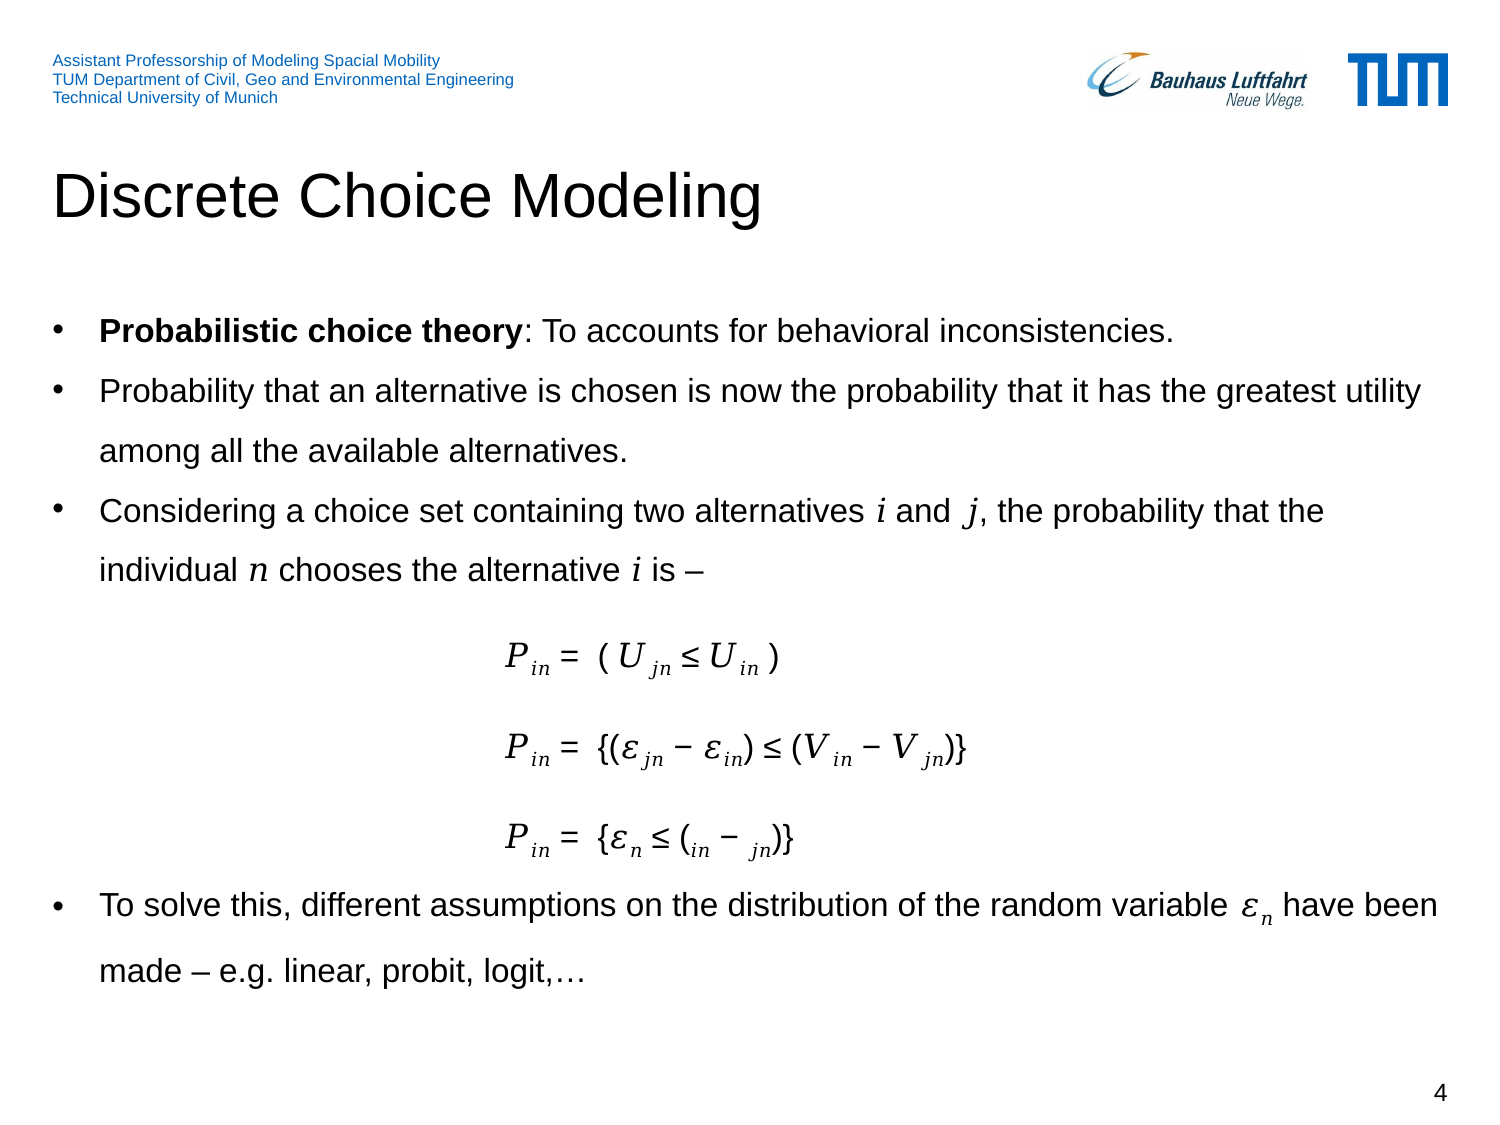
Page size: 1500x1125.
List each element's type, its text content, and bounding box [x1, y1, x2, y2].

title Discrete Choice Modeling [52, 162, 1449, 231]
picture [1087, 45, 1308, 114]
slide_number 4 [1111, 1061, 1448, 1122]
